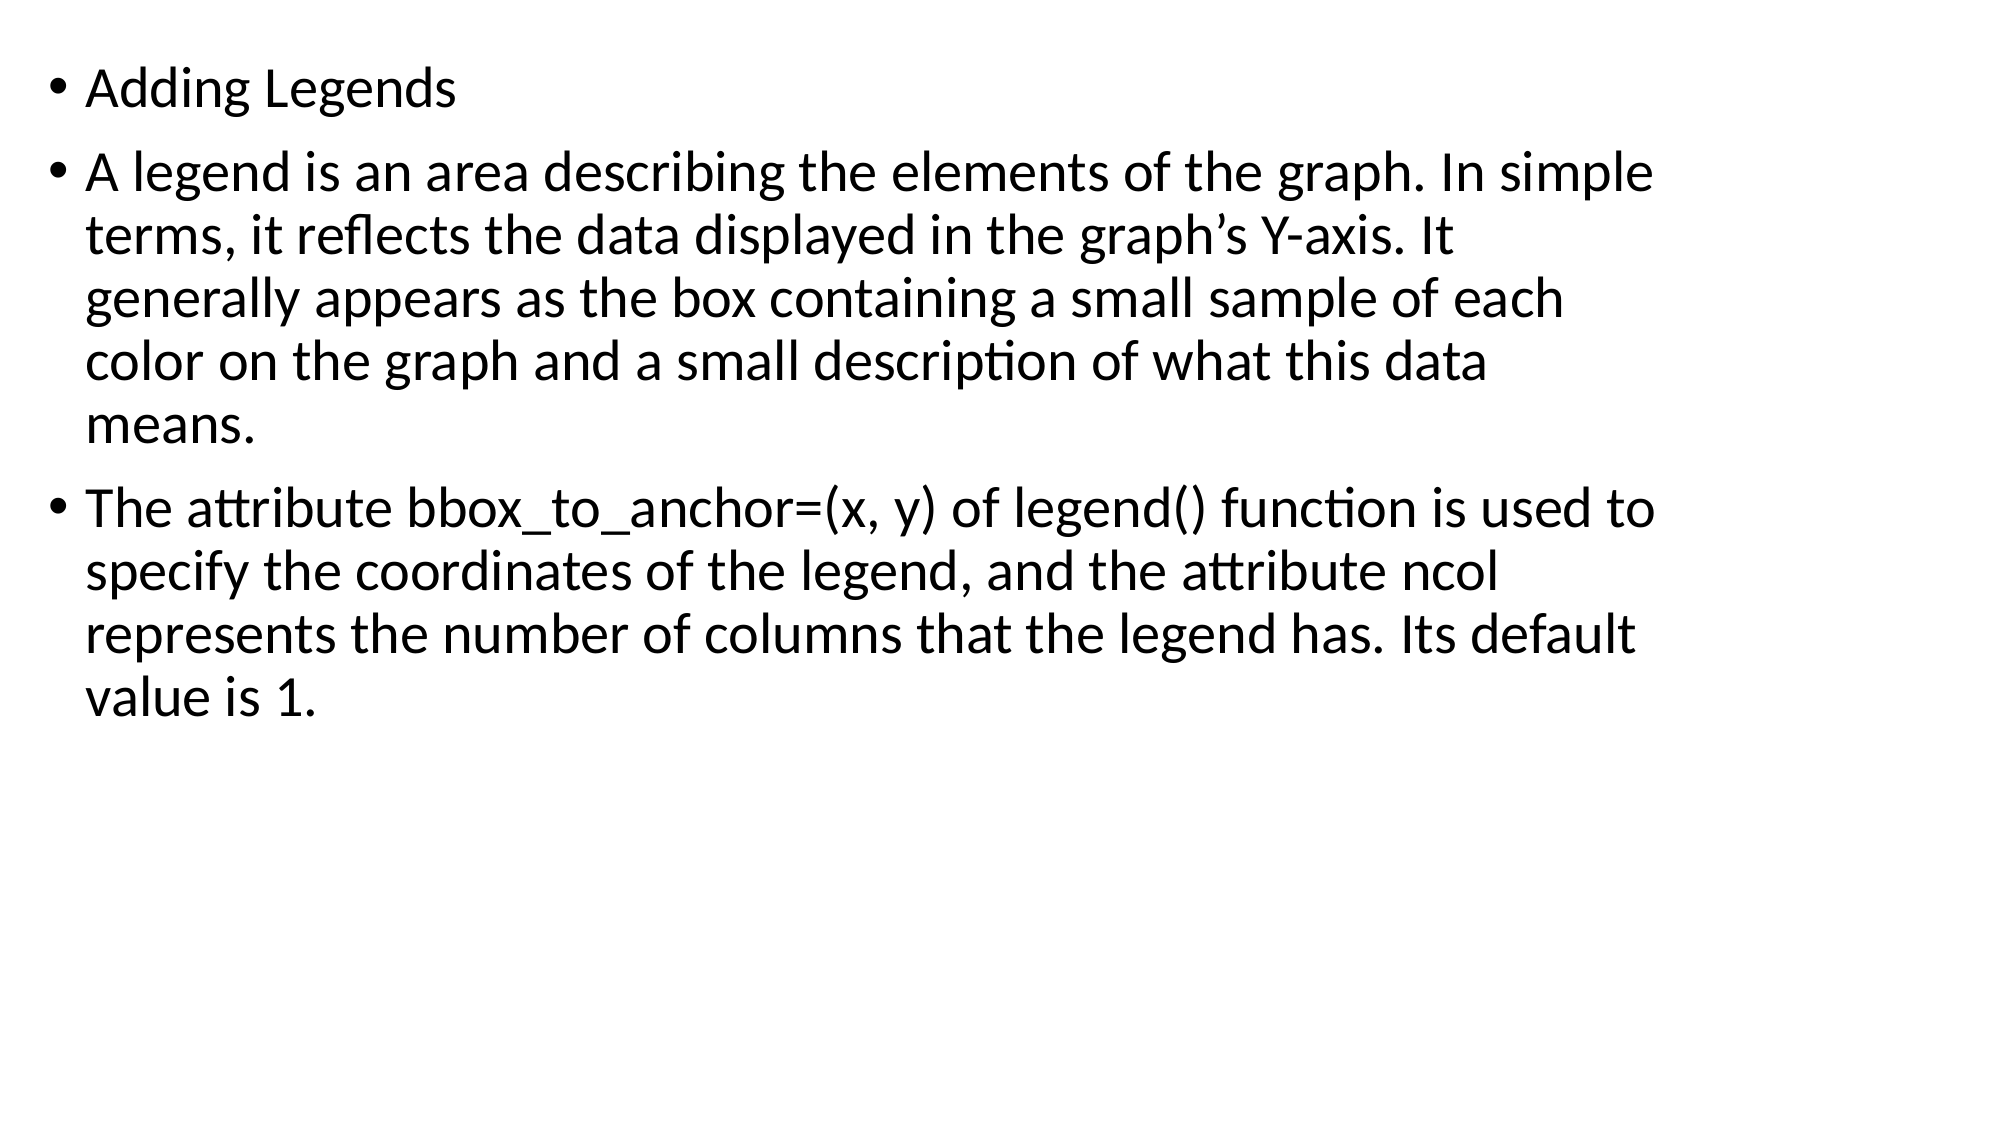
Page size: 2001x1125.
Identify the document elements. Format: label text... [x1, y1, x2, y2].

list Adding Legends A legend is an area describing the elements of the graph. In simple terms, it reflects the data displayed in the graph’s Y-axis. It generally appears as the box containing a small sample of each color on the graph and a small description of what this data means. The attribute bbox_to_anchor=(x, y) of legend() function is used to specify the coordinates of the legend, and the attribute ncol represents the number of columns that the legend has. Its default value is 1. [33, 50, 1681, 764]
